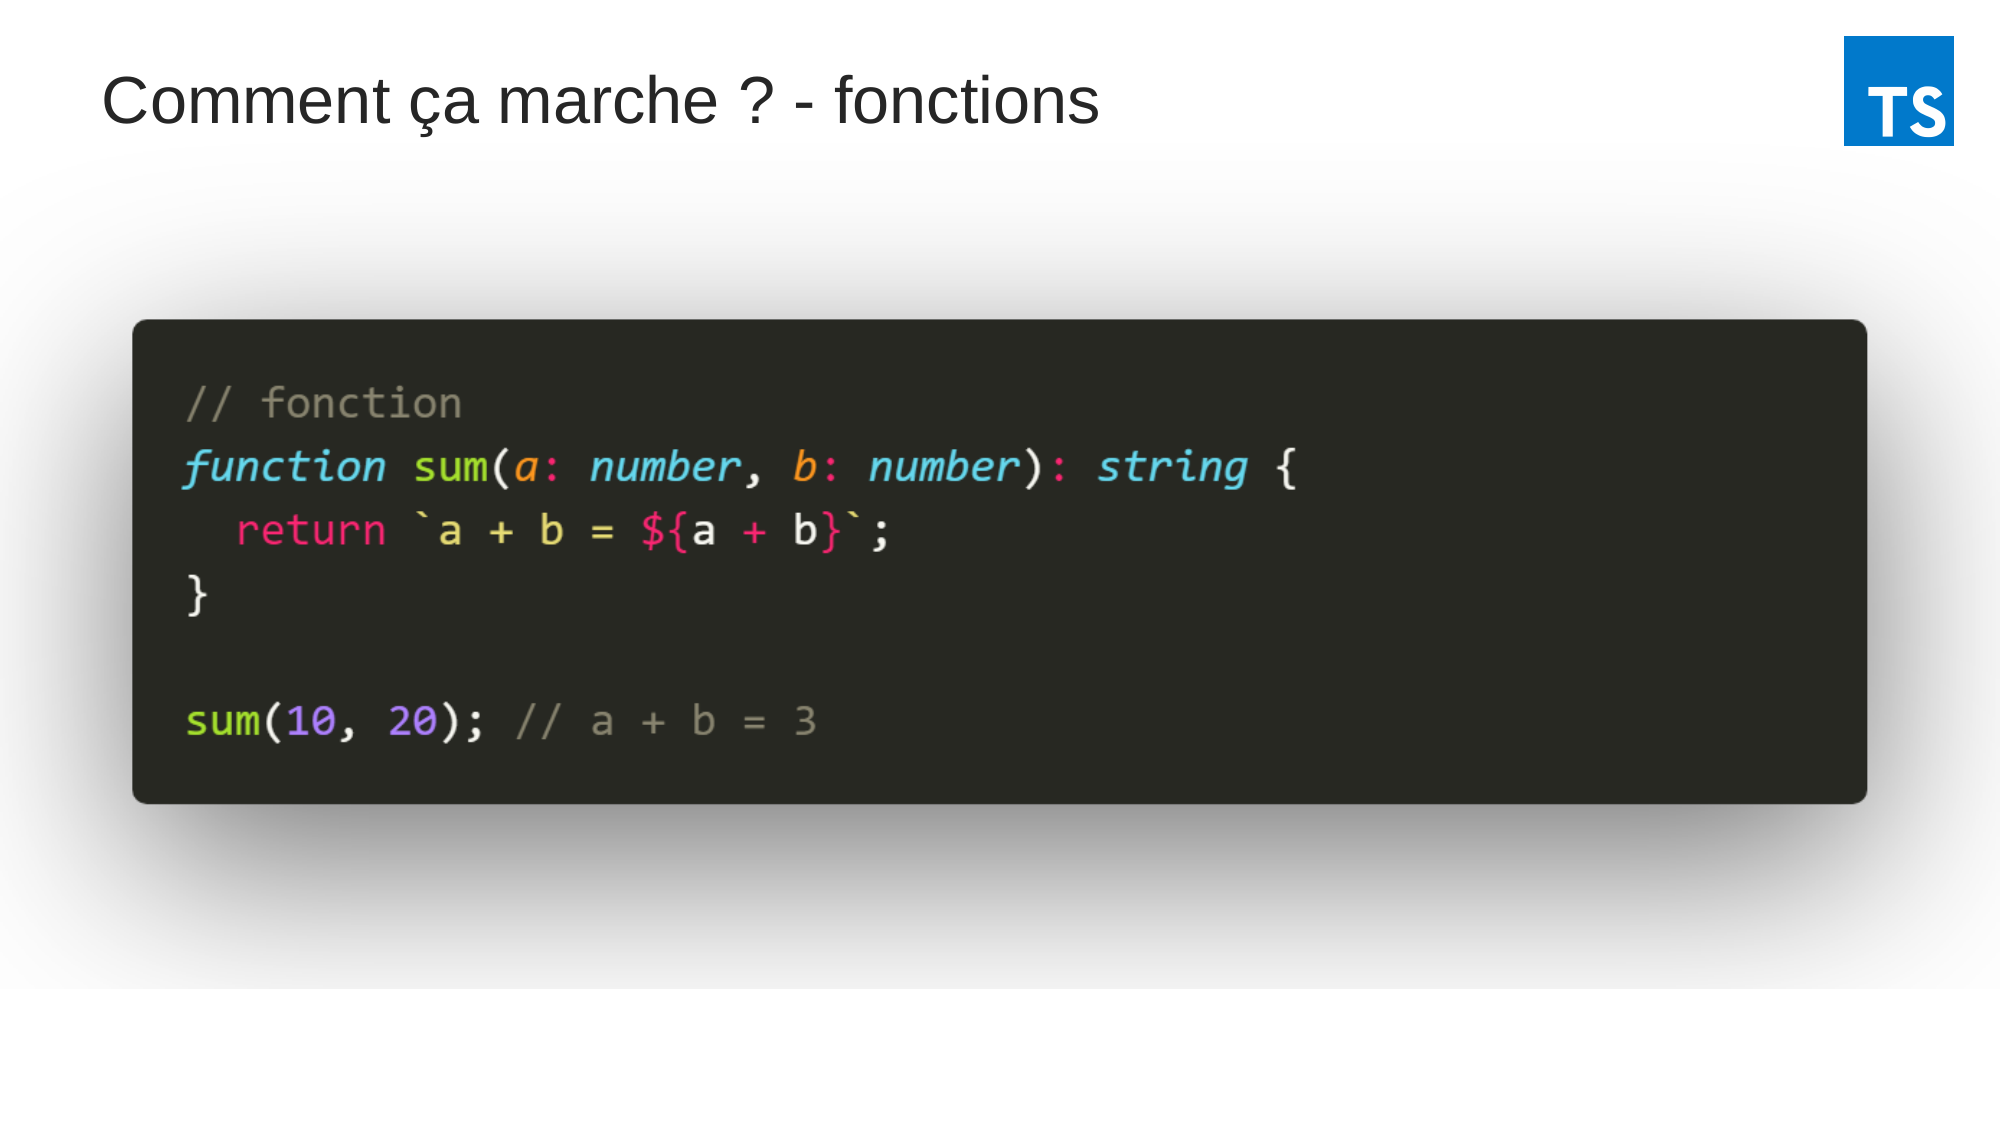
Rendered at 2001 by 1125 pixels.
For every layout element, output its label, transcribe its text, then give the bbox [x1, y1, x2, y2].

text_box Comment ça marche ? - fonctions [87, 49, 1508, 135]
picture [0, 36, 2000, 990]
